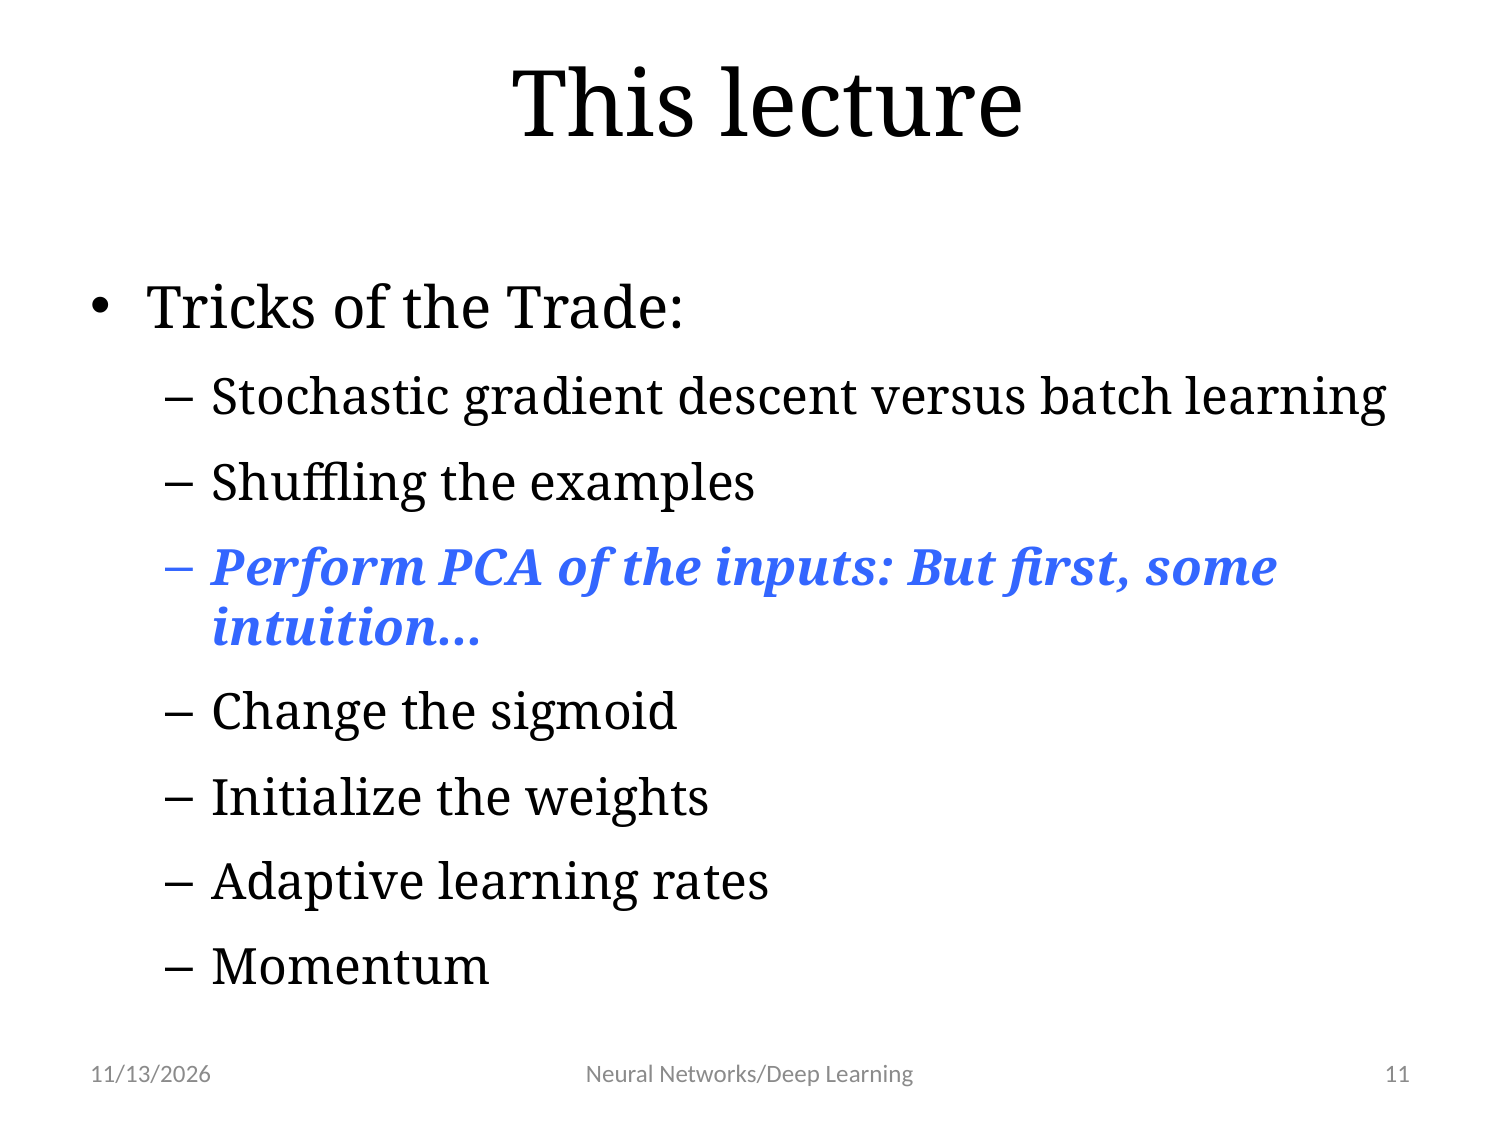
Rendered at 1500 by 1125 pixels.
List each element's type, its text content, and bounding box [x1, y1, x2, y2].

title This lecture [37, 37, 1500, 163]
slide_number 11 [1074, 1042, 1425, 1103]
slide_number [75, 1042, 425, 1103]
footer Neural Networks/Deep Learning [512, 1042, 988, 1103]
list Tricks of the Trade: Stochastic gradient descent versus batch learning Shuffling the examples Perform PCA of the inputs: But first, some intuition... Change the sigmoid Initialize the weights Adaptive learning rates Momentum [75, 262, 1425, 1005]
